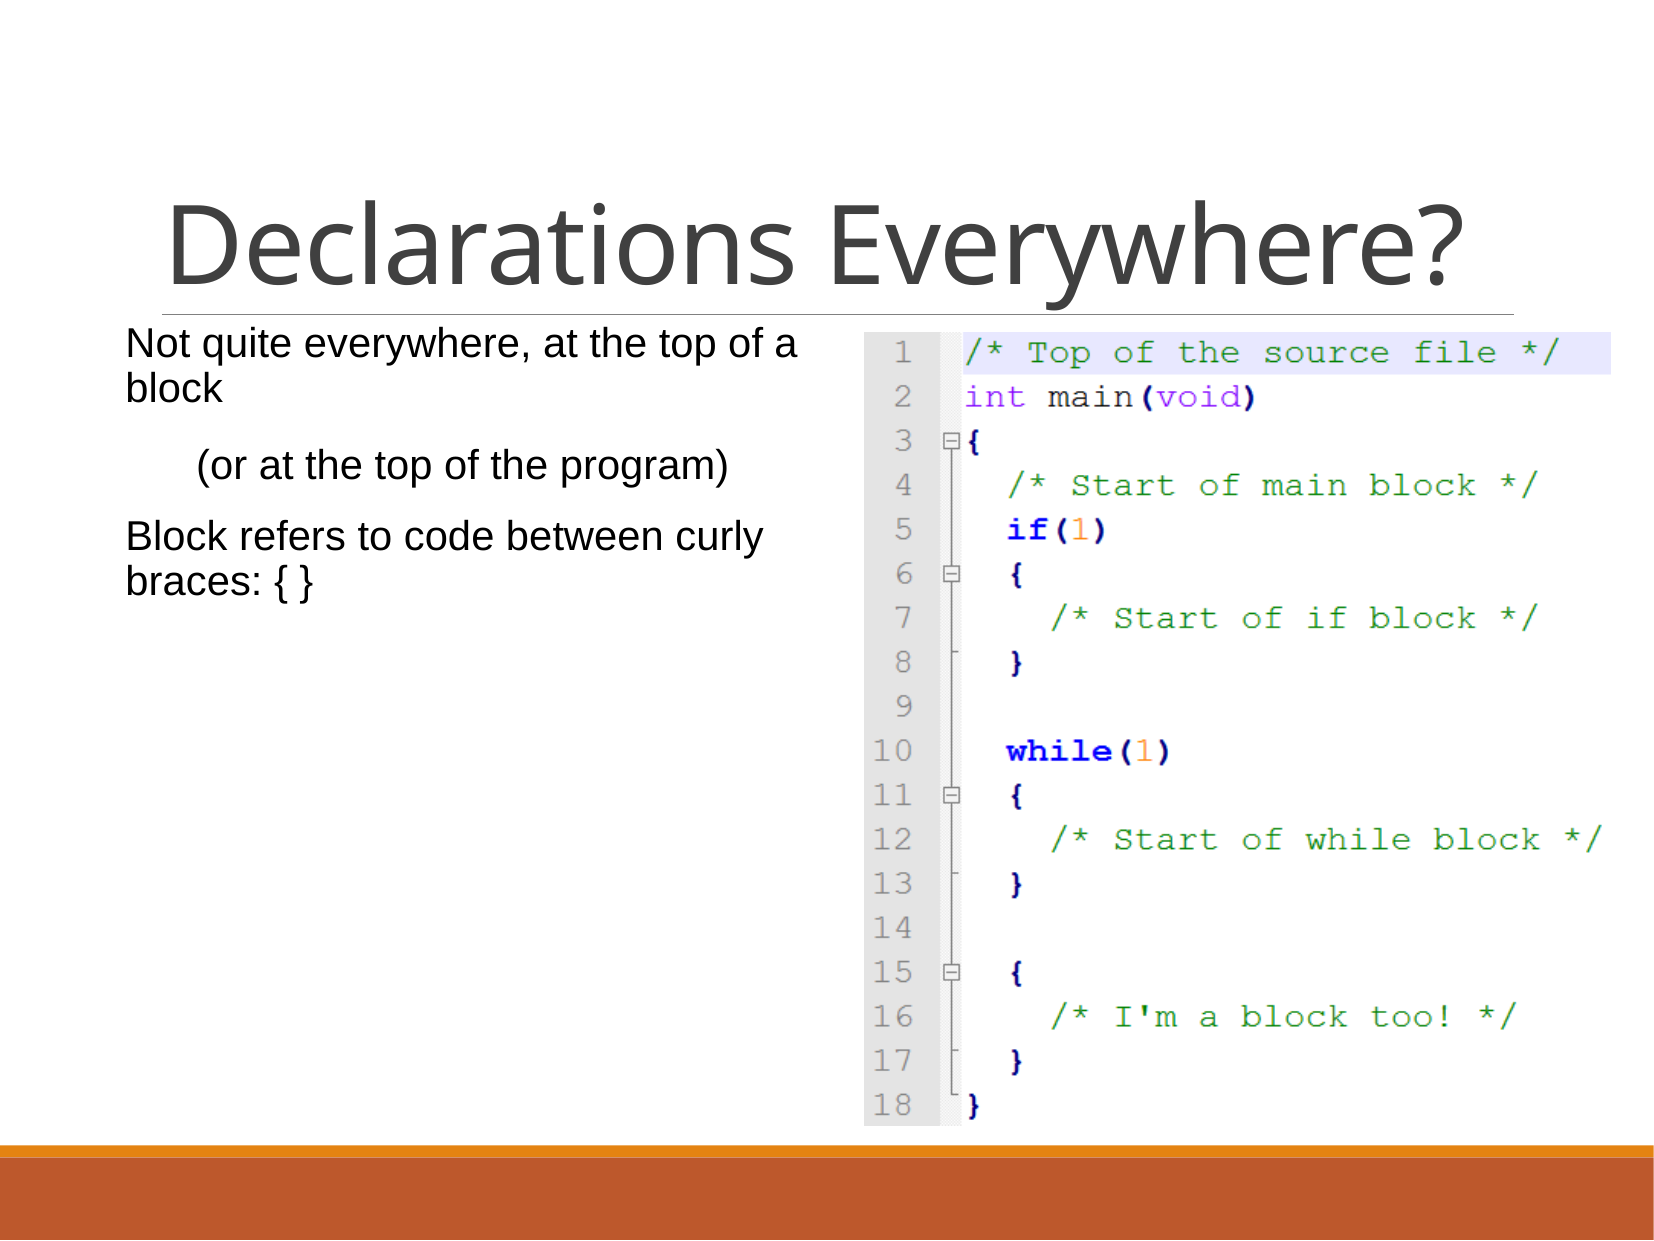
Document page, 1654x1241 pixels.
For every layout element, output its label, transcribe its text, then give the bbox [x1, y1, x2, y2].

picture [863, 332, 1611, 1127]
list Not quite everywhere, at the top of a block (or at the top of the program) Block refers to code between curly braces: { } [54, 314, 840, 1103]
title Declarations Everywhere? [148, 92, 1513, 315]
